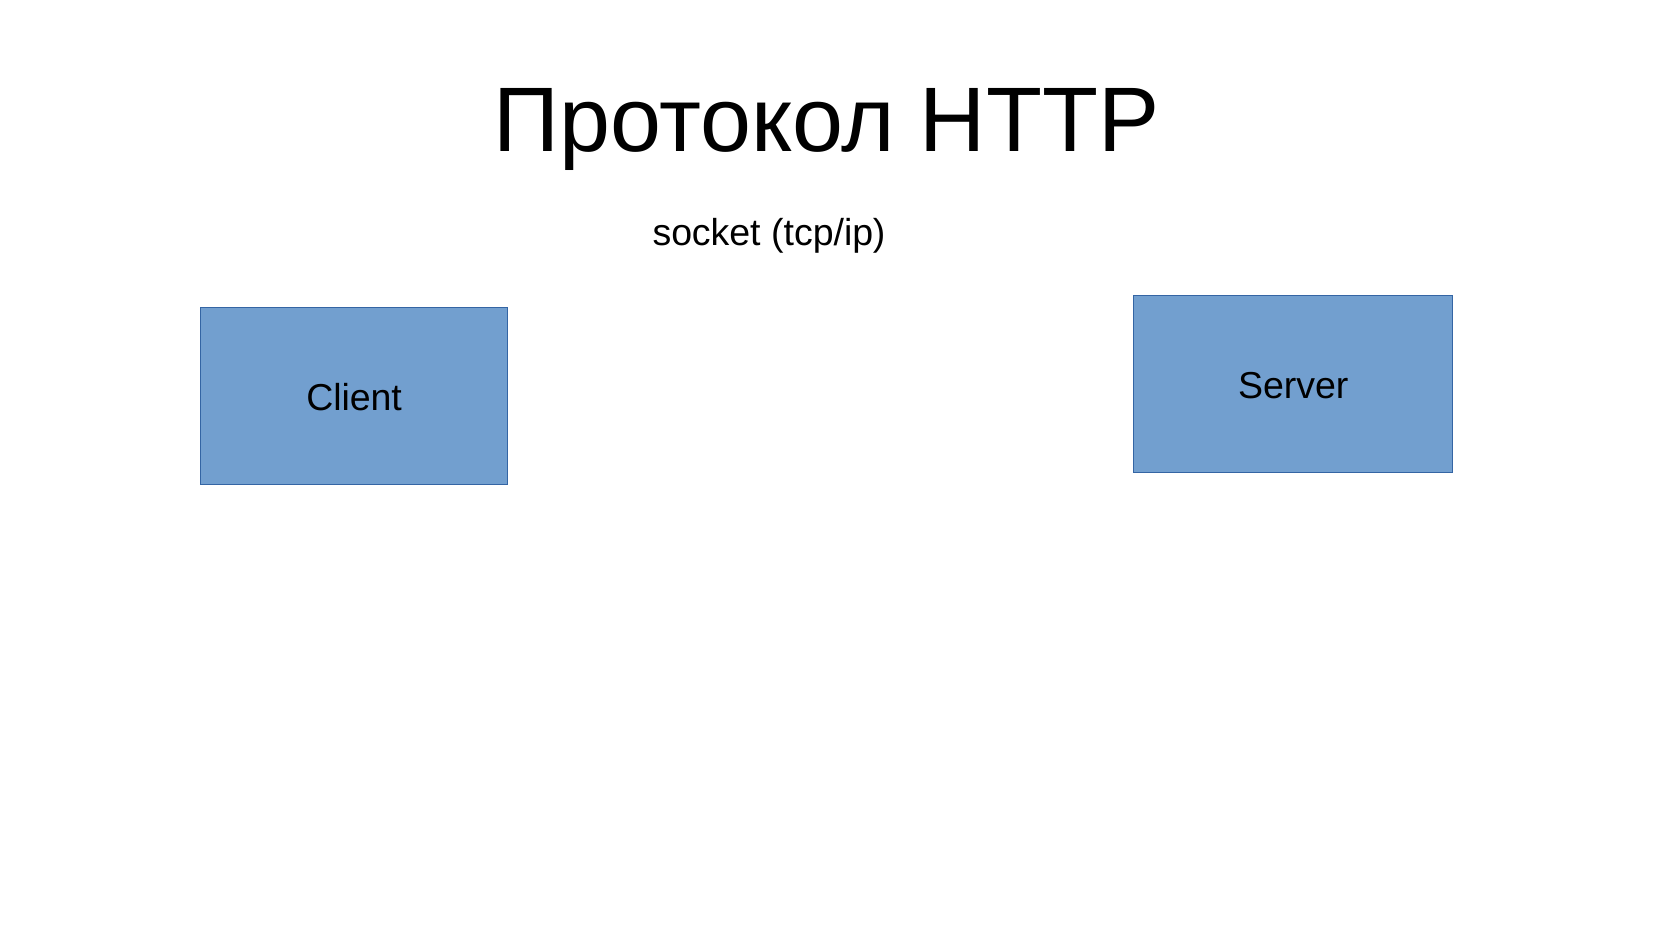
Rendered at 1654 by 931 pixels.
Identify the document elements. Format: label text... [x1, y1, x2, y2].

text_box Client [200, 307, 508, 485]
text_box Server [1133, 295, 1453, 473]
text_box socket (tcp/ip) [637, 200, 1063, 258]
text_box Протокол HTTP [82, 37, 1571, 193]
